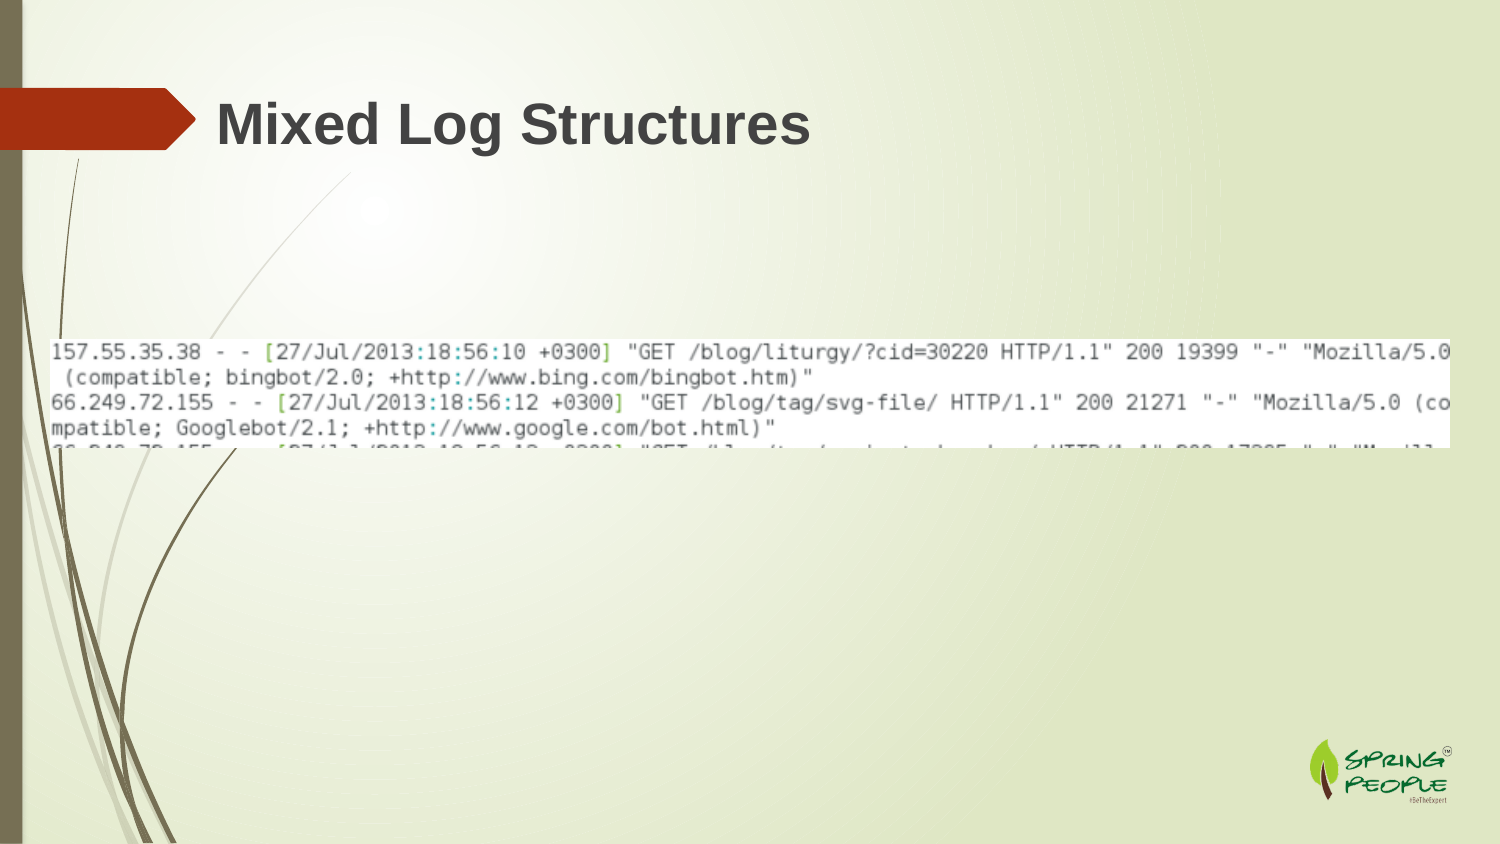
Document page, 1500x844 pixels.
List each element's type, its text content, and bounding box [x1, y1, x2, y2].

text_box Mixed Log Structures [201, 71, 1043, 222]
picture [1309, 738, 1453, 805]
picture [49, 339, 1451, 448]
